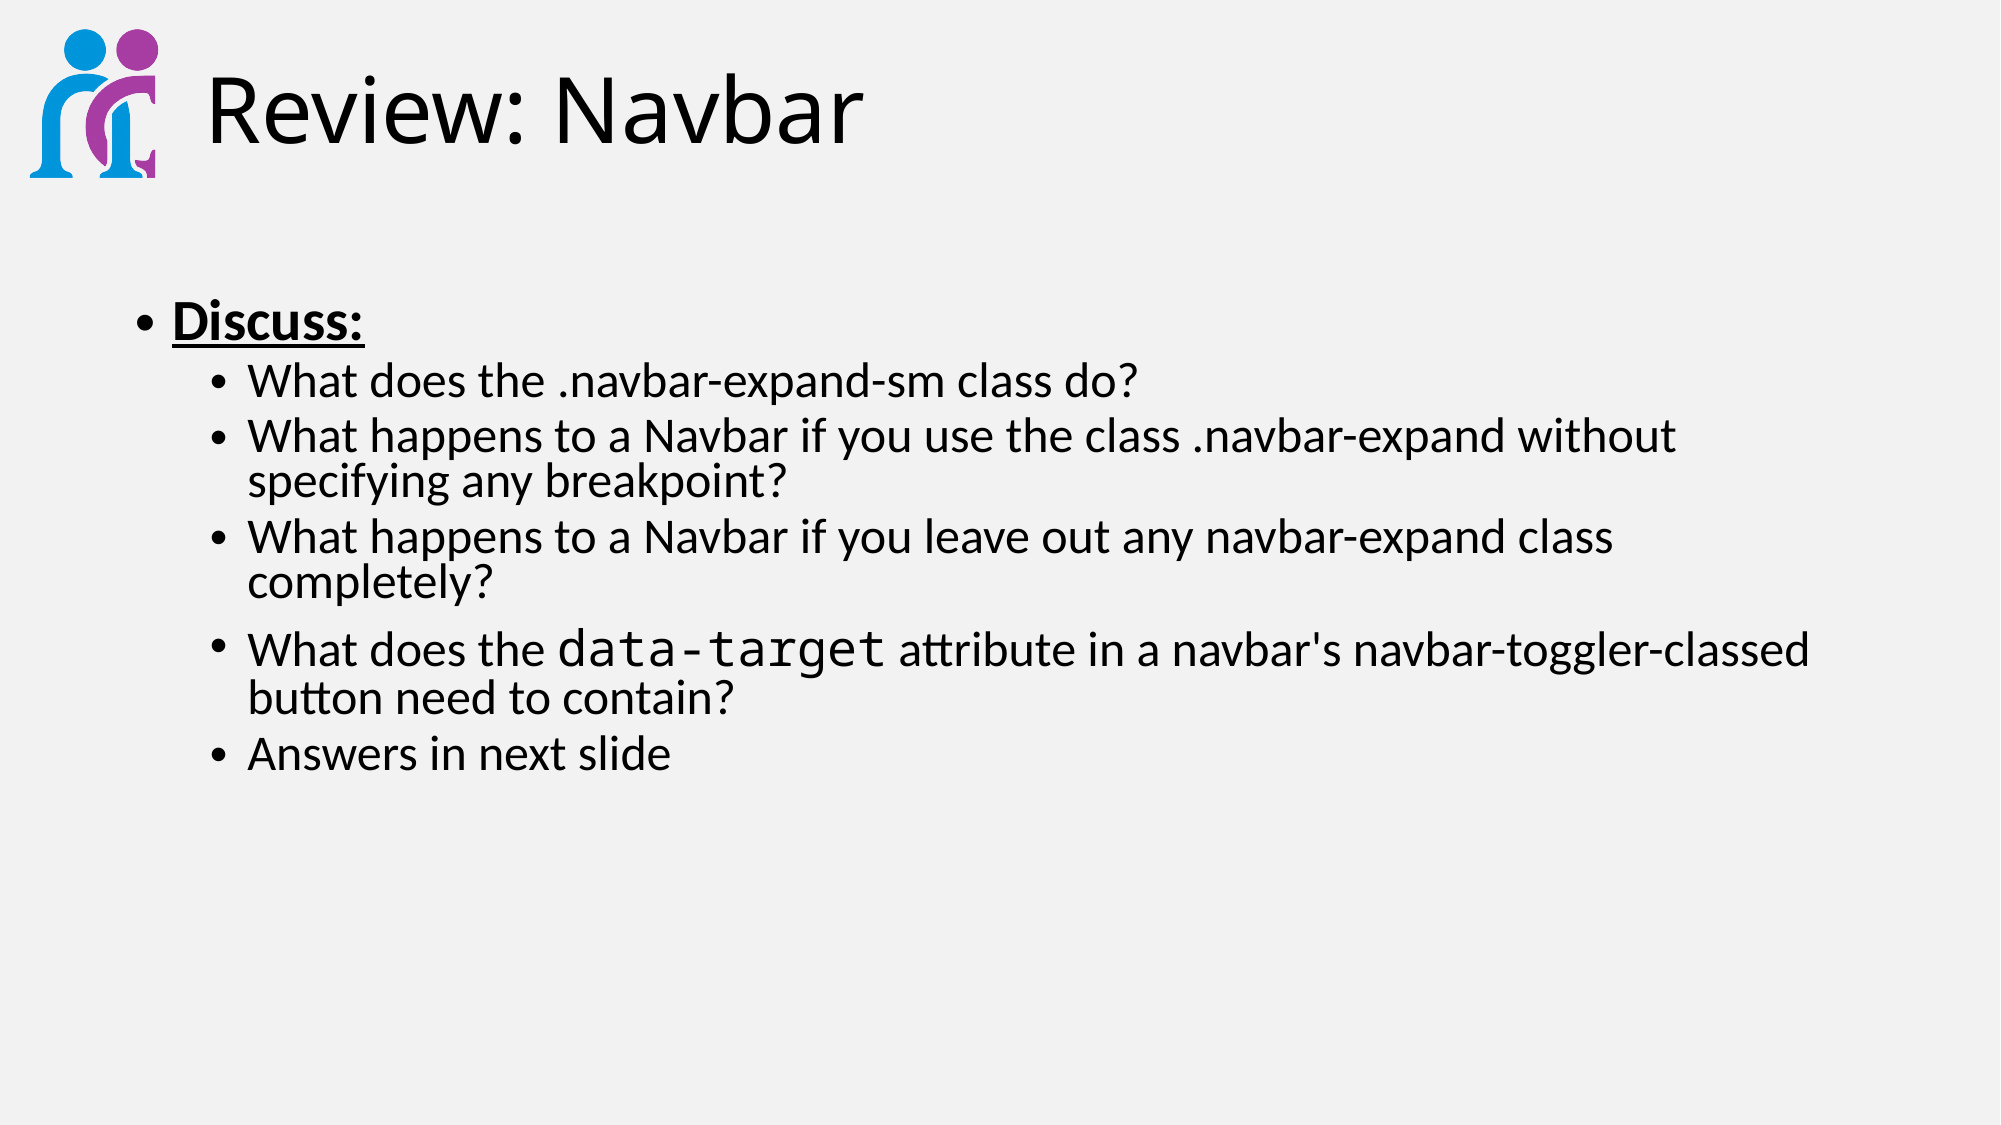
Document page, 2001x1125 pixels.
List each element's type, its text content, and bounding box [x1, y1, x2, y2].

text_box Discuss: What does the .navbar-expand-sm class do? What happens to a Navbar if you use the class .navbar-expand without specifying any breakpoint? What happens to a Navbar if you leave out any navbar-expand class completely? What does the data-target attribute in a navbar's navbar-toggler-classed button need to contain? Answers in next slide [120, 291, 1845, 1005]
text_box Review: Navbar [189, 0, 1799, 219]
picture [12, 15, 180, 197]
